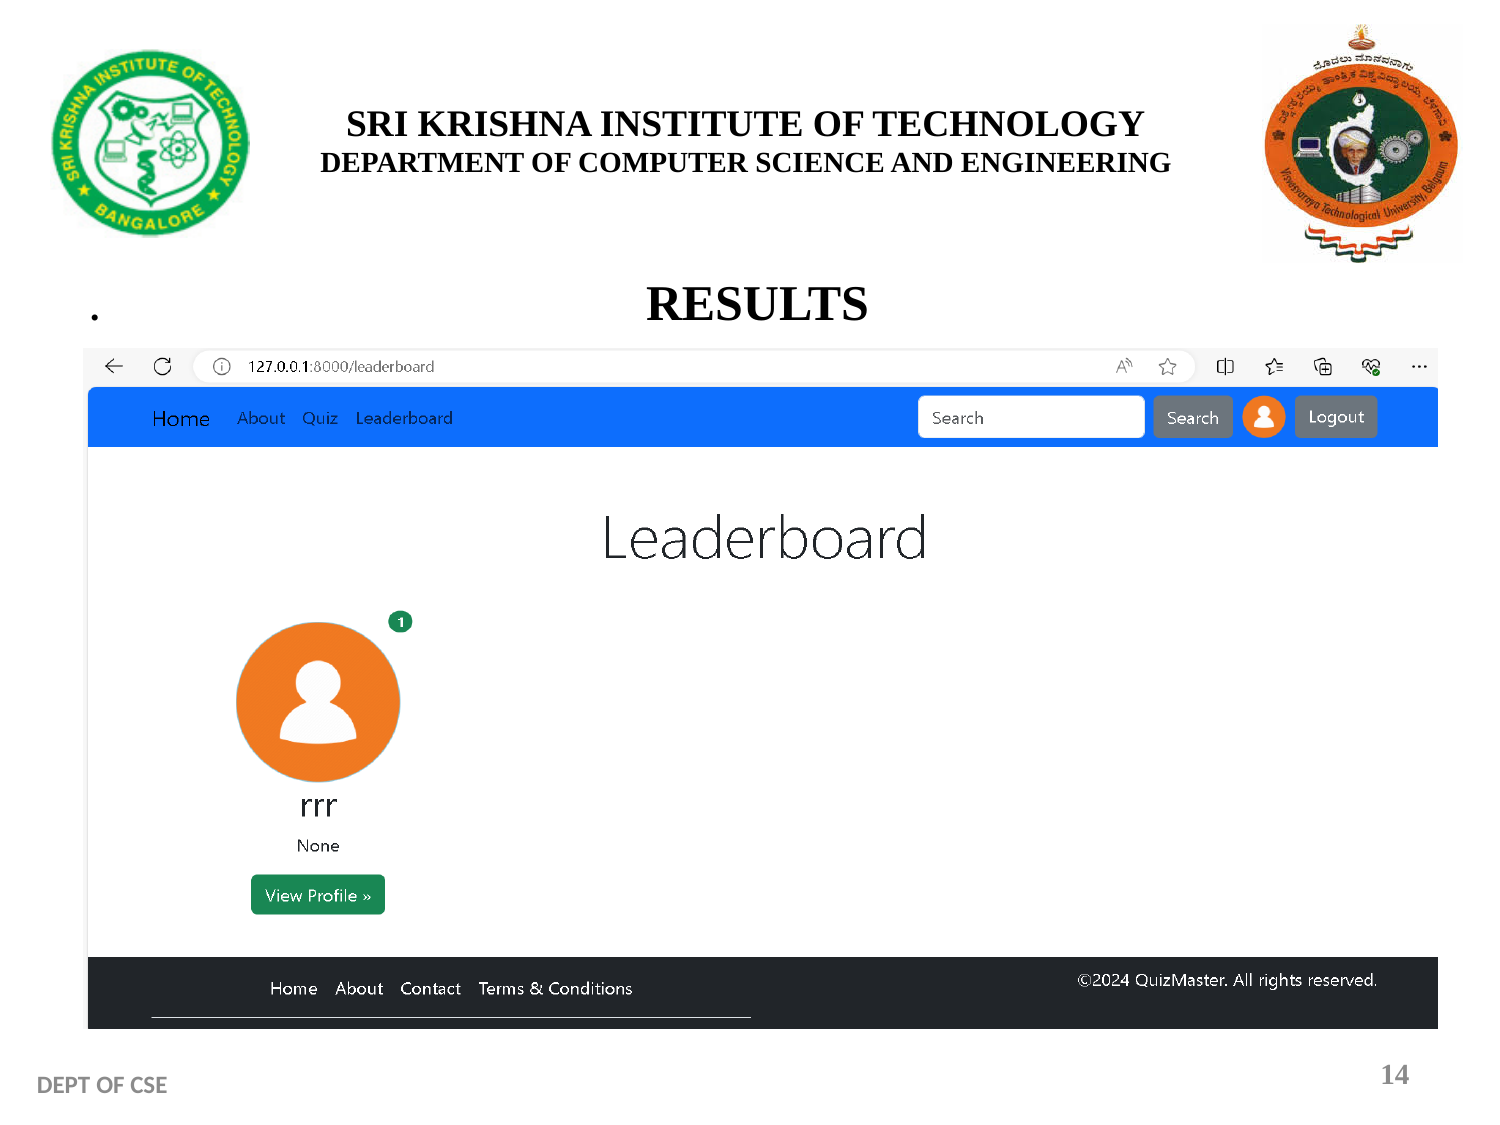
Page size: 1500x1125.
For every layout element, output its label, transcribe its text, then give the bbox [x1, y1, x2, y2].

slide_number 14 [1074, 1042, 1425, 1103]
picture [49, 49, 251, 238]
title SRI KRISHNA INSTITUTE OF TECHNOLOGY DEPARTMENT OF COMPUTER SCIENCE AND ENGINEERING [75, 45, 1257, 233]
footer DEPT OF CSE [21, 1053, 497, 1114]
picture [1262, 24, 1463, 263]
list . RESULTS [75, 262, 1402, 1054]
picture [82, 348, 1438, 1029]
